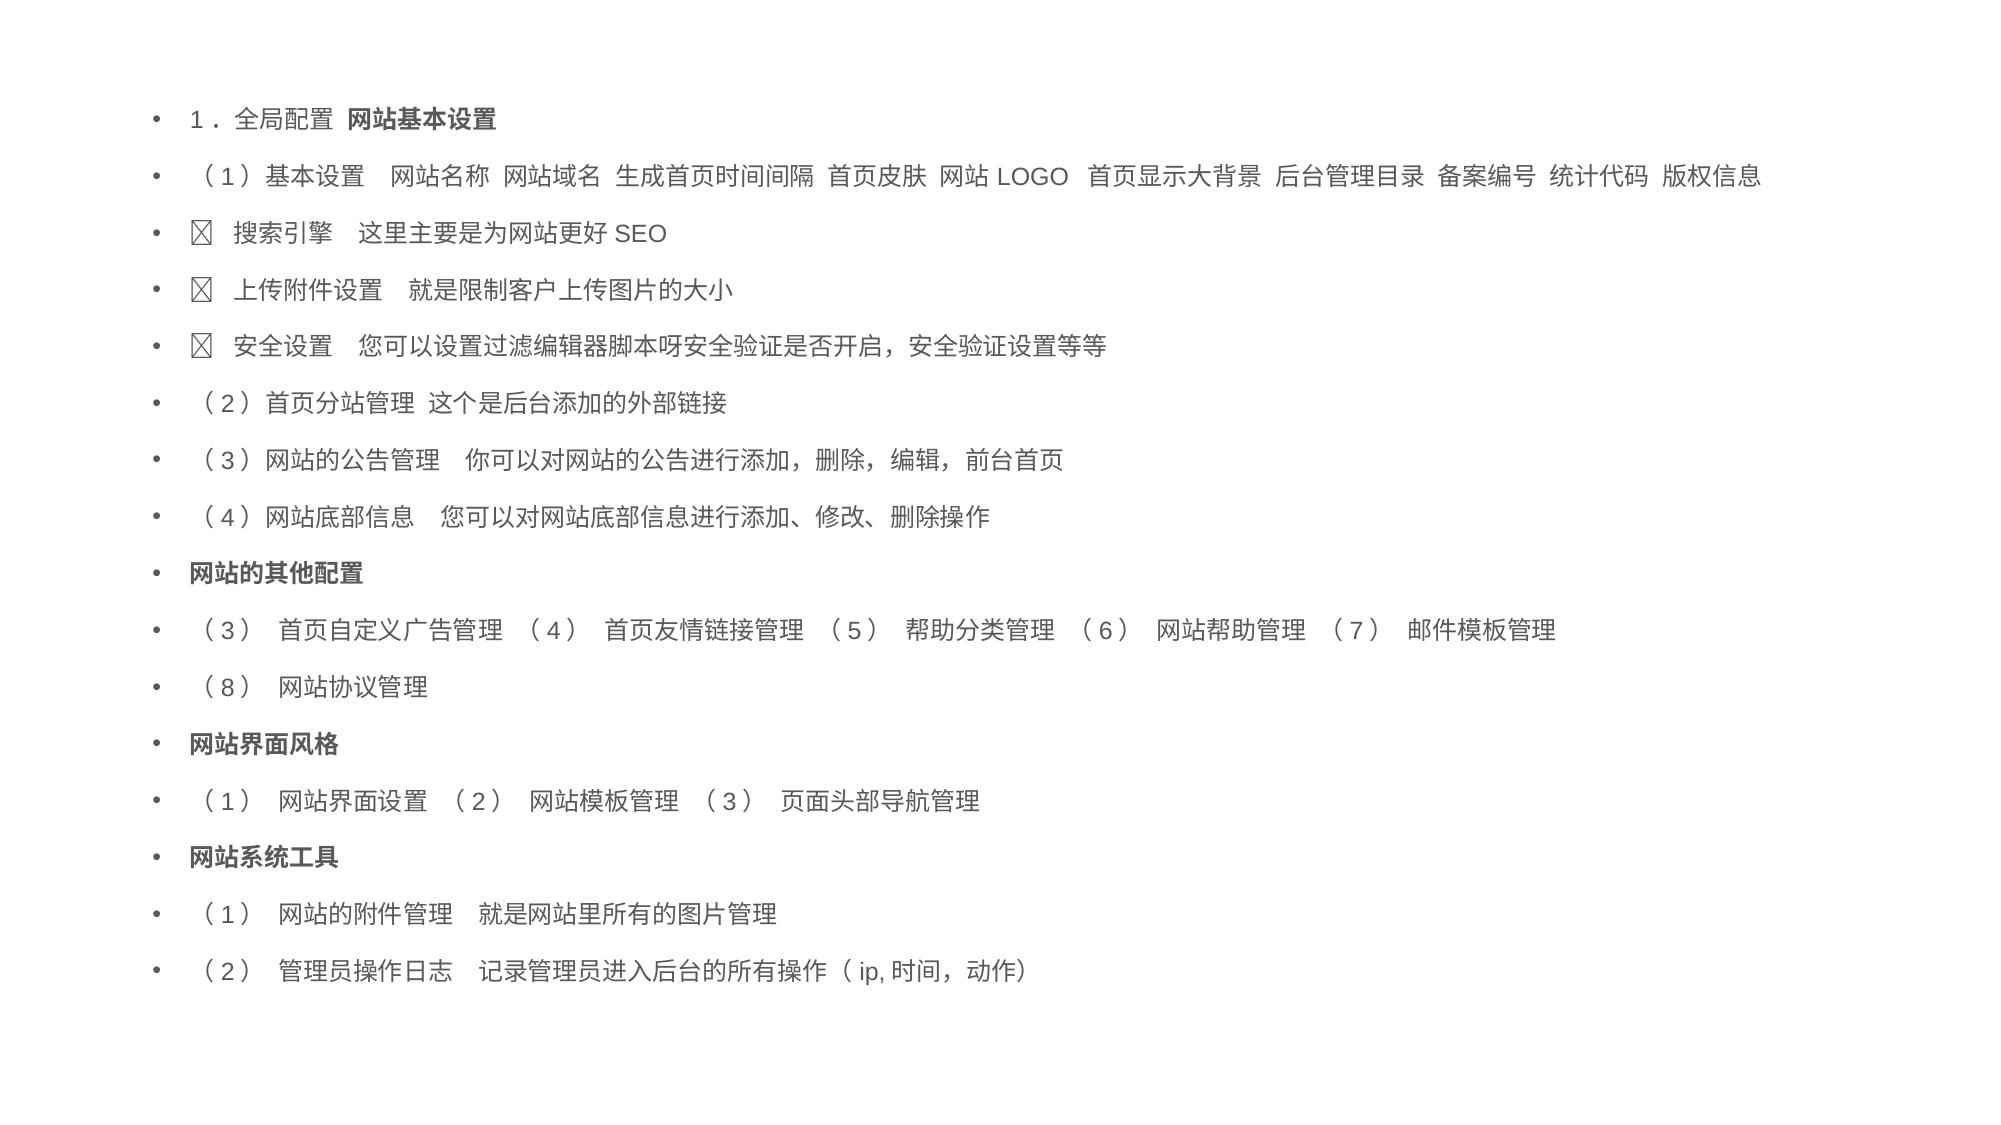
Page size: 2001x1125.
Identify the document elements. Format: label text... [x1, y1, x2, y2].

list 1．全局配置 网站基本设置 （1）基本设置 网站名称 网站域名 生成首页时间间隔 首页皮肤 网站LOGO 首页显示大背景 后台管理目录 备案编号 统计代码 版权信息  搜索引擎 这里主要是为网站更好SEO  上传附件设置 就是限制客户上传图片的大小  安全设置 您可以设置过滤编辑器脚本呀安全验证是否开启，安全验证设置等等 （2）首页分站管理 这个是后台添加的外部链接 （3）网站的公告管理 你可以对网站的公告进行添加，删除，编辑，前台首页 （4）网站底部信息 您可以对网站底部信息进行添加、修改、删除操作 网站的其他配置 （3） 首页自定义广告管理 （4） 首页友情链接管理 （5） 帮助分类管理 （6） 网站帮助管理 （7） 邮件模板管理 （8） 网站协议管理 网站界面风格 （1） 网站界面设置 （2） 网站模板管理 （3） 页面头部导航管理 网站系统工具 （1） 网站的附件管理 就是网站里所有的图片管理 （2） 管理员操作日志 记录管理员进入后台的所有操作（ip,时间，动作） [137, 90, 1863, 1003]
